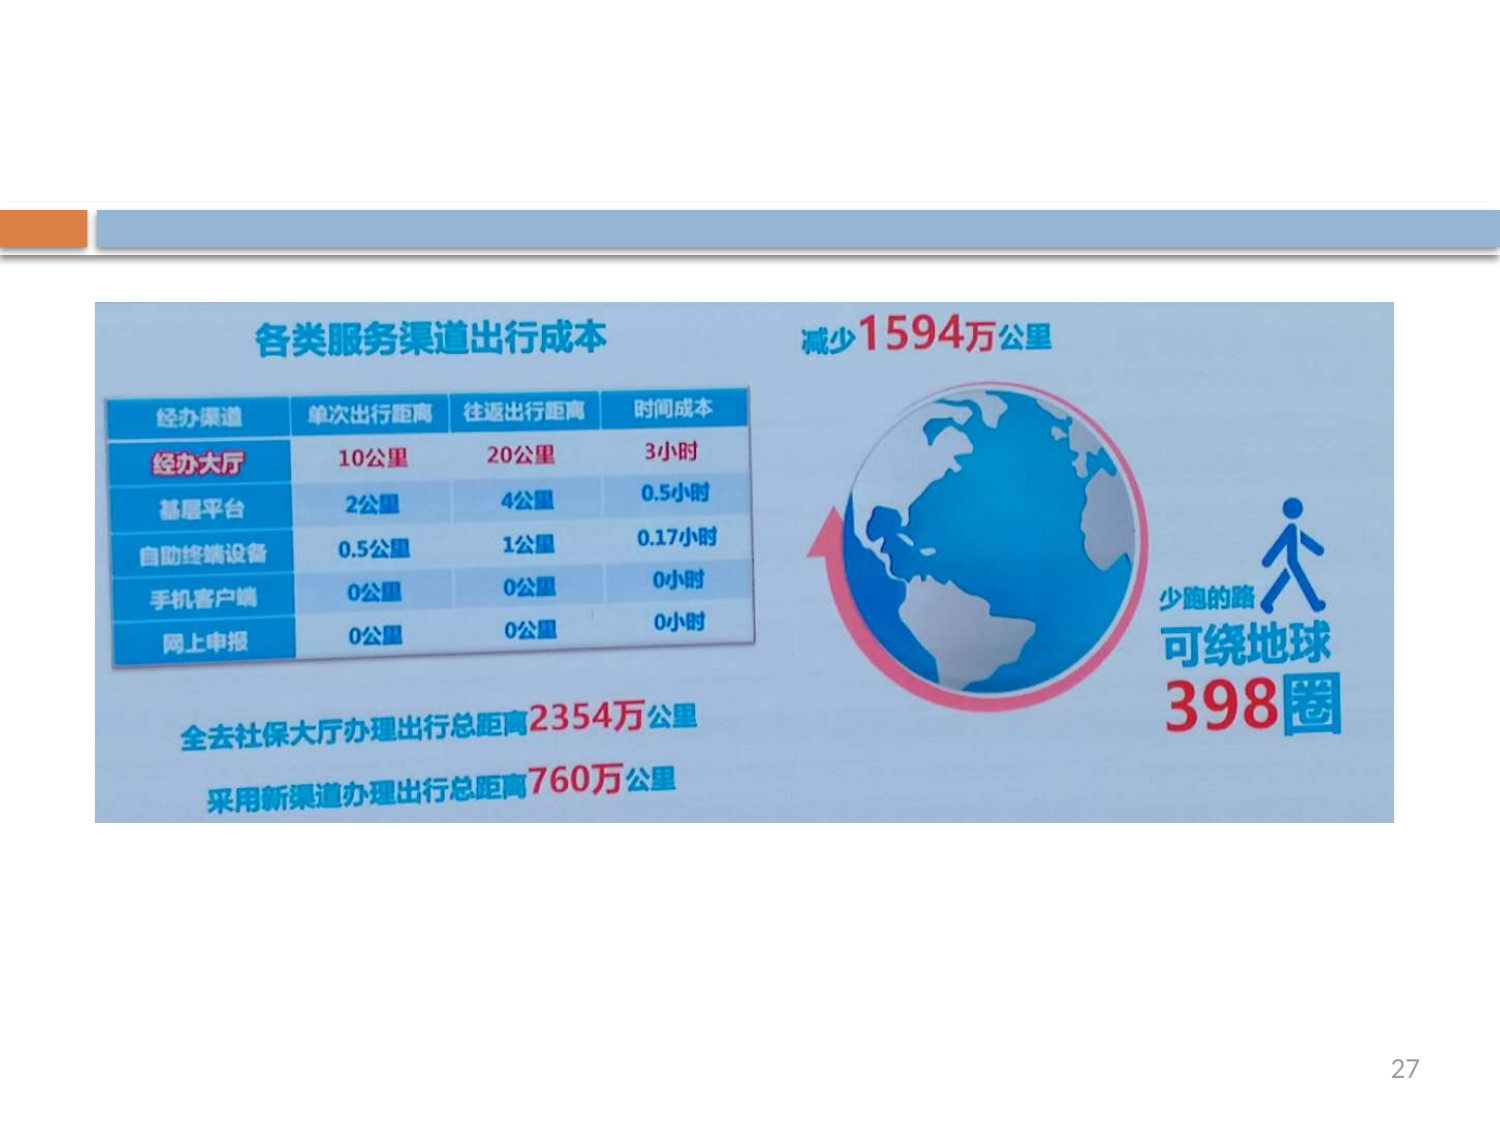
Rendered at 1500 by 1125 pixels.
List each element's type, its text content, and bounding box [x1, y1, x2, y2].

slide_number 27 [1316, 1046, 1436, 1087]
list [94, 302, 1395, 823]
